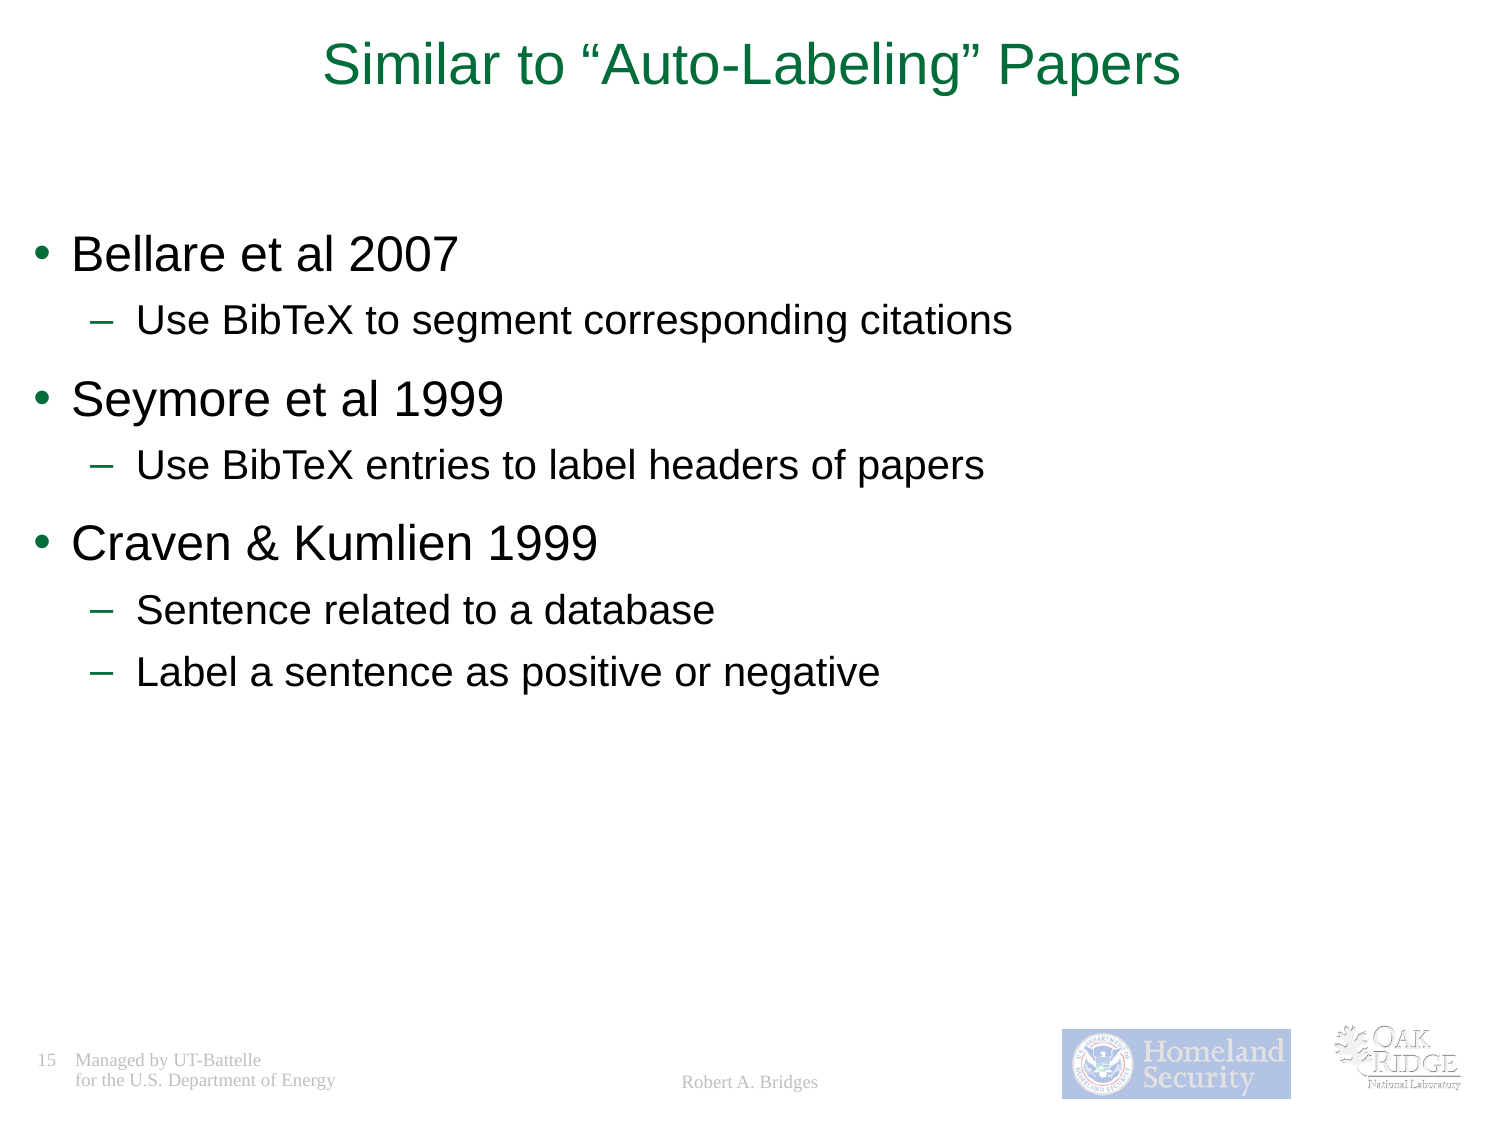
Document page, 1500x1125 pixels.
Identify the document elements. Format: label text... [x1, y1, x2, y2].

list Bellare et al 2007 Use BibTeX to segment corresponding citations Seymore et al 1999 Use BibTeX entries to label headers of papers Craven & Kumlien 1999 Sentence related to a database Label a sentence as positive or negative [18, 220, 1488, 709]
picture [1325, 1019, 1472, 1095]
title Similar to “Auto-Labeling” Papers [18, 29, 1488, 107]
